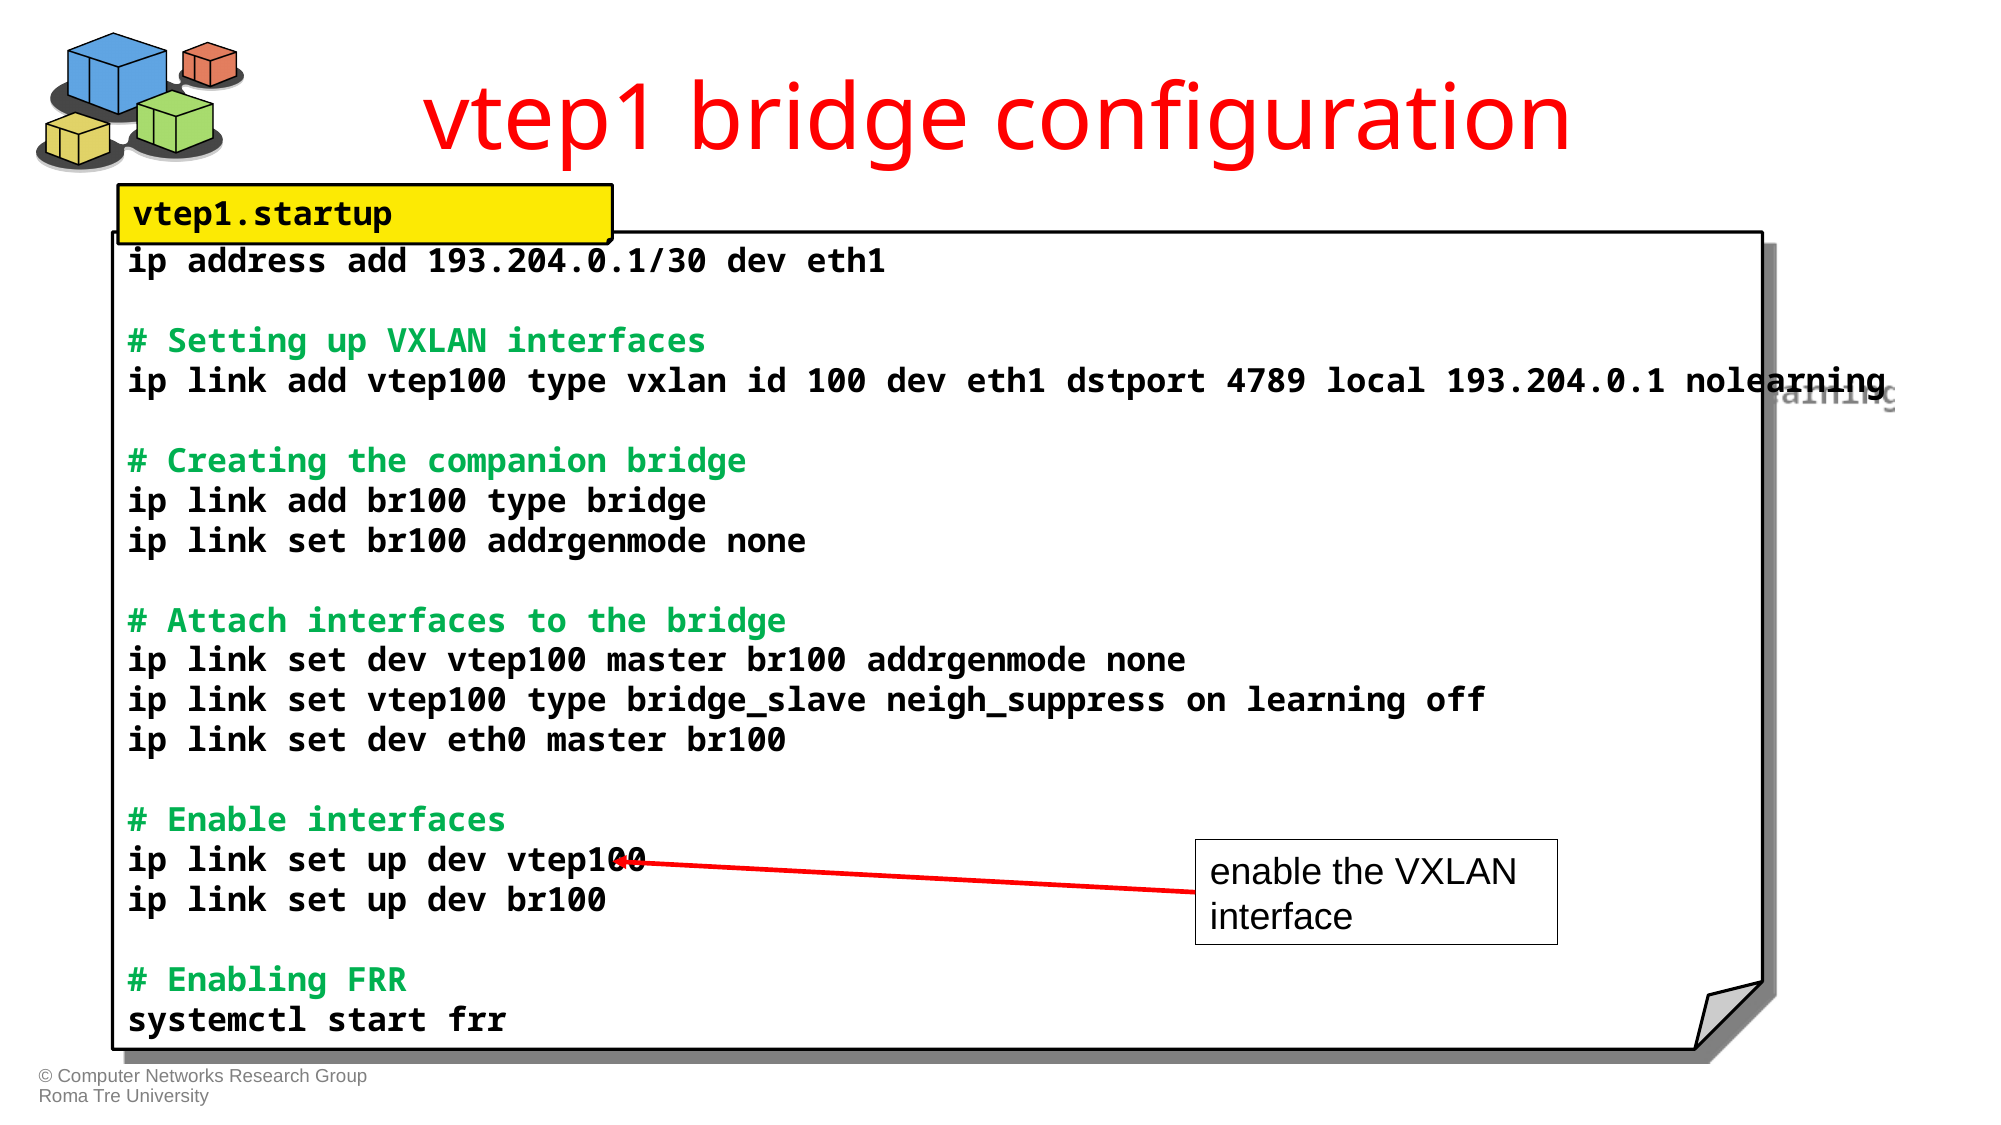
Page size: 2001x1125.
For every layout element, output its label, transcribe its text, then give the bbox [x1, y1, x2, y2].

title vtep1 bridge configuration [99, 19, 1900, 207]
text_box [612, 860, 1196, 894]
picture [36, 32, 99, 173]
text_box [112, 184, 1763, 1050]
